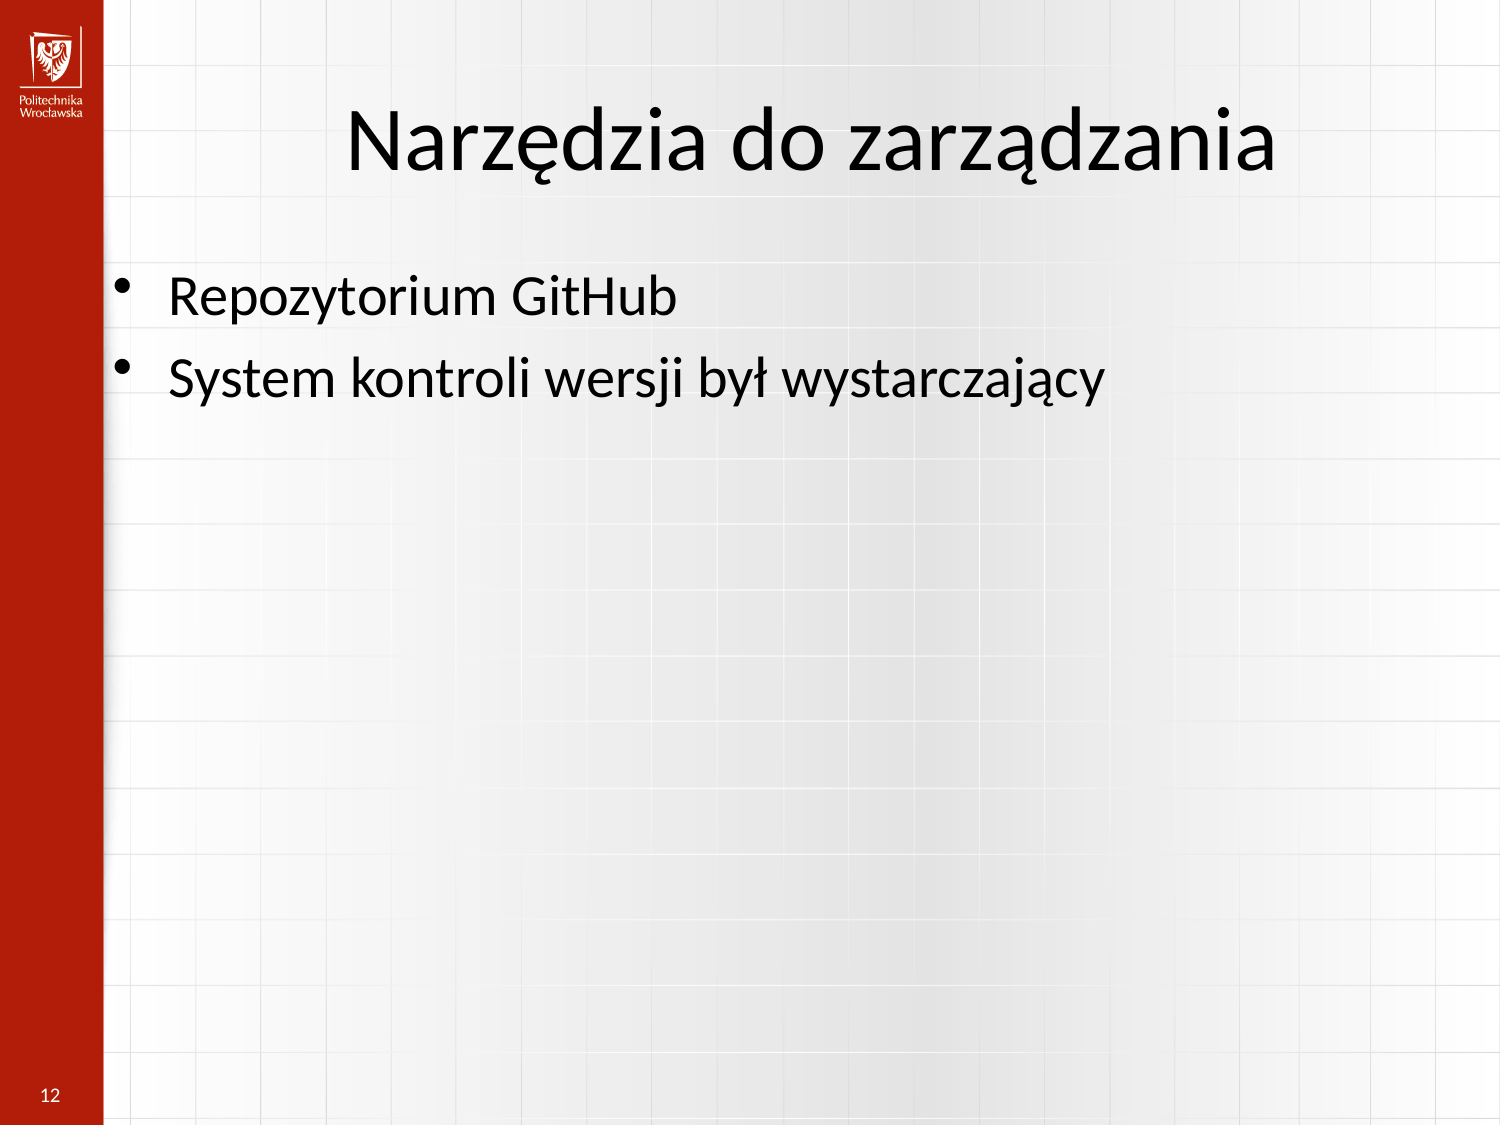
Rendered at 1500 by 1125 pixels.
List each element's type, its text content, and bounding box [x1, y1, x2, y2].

list Narzędzia do zarządzania [140, 62, 1500, 205]
list Repozytorium GitHub System kontroli wersji był wystarczający [112, 249, 1468, 1113]
picture [0, 0, 1500, 1125]
